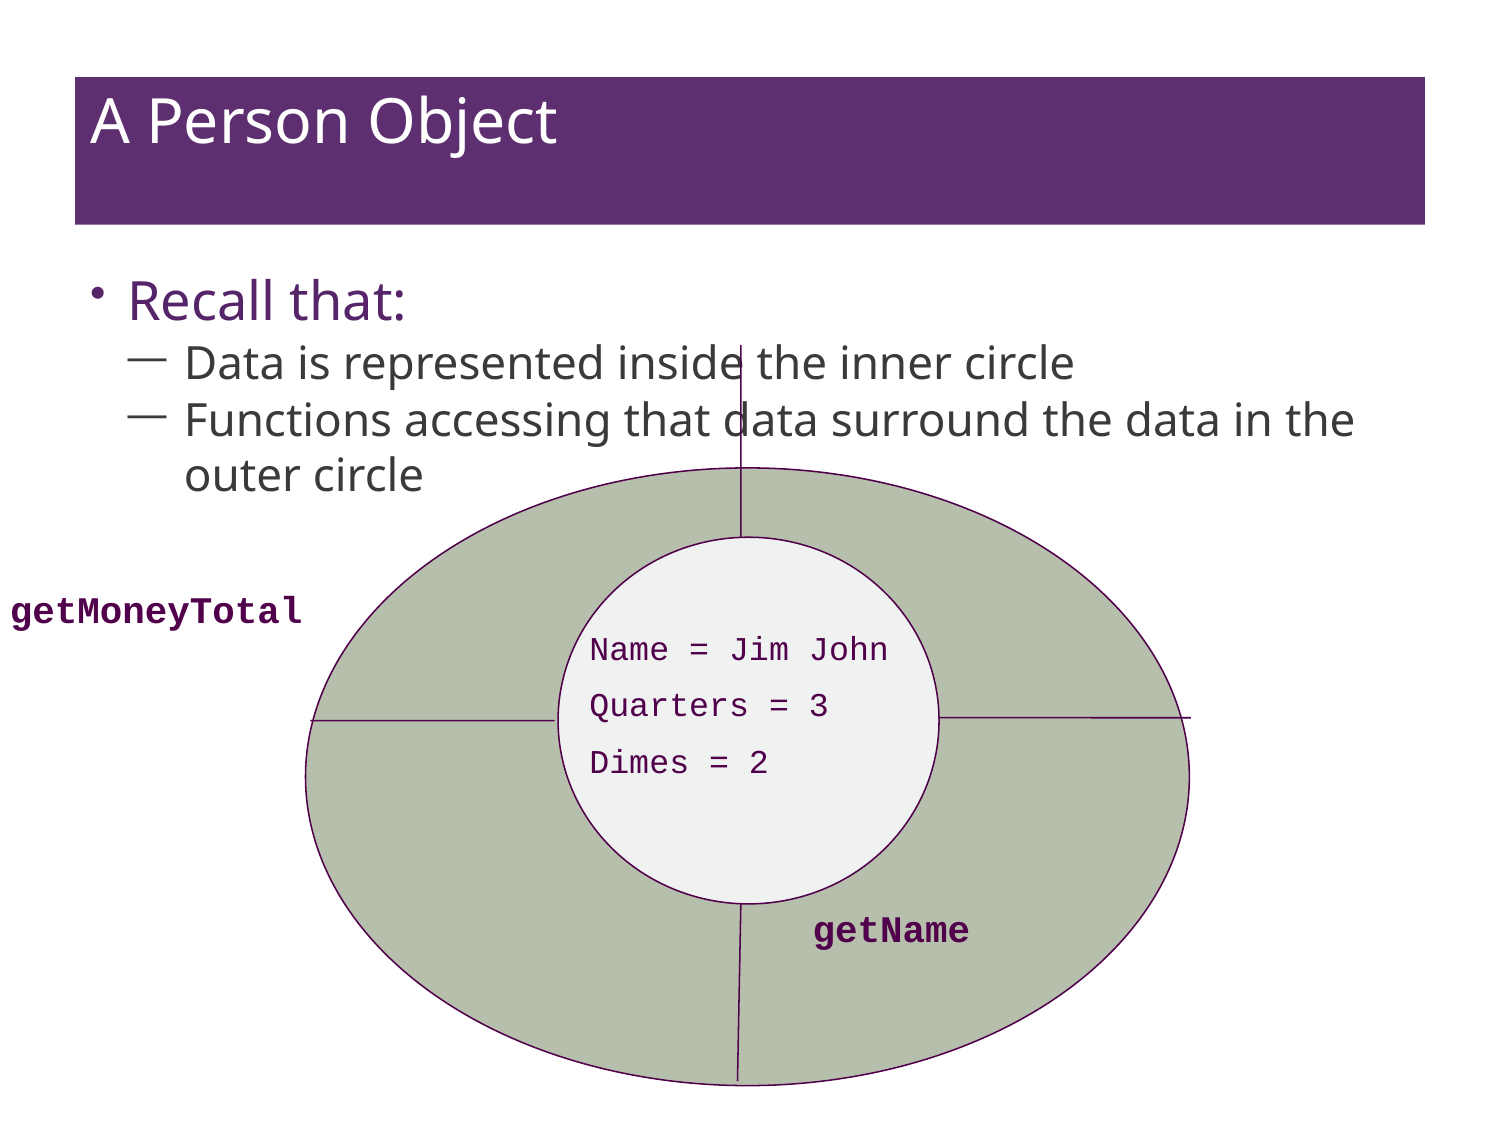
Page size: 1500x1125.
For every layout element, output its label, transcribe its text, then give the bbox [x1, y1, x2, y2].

text_box [592, 537, 905, 615]
text_box [558, 665, 567, 776]
text_box getName [790, 893, 1175, 961]
text_box [305, 467, 1103, 1086]
text_box [573, 792, 924, 904]
text_box getMoneyTotal [0, 574, 373, 643]
title A Person Object [74, 76, 1426, 225]
text_box [817, 718, 1190, 893]
text_box Name = Jim John Quarters = 3 Dimes = 2 [567, 615, 952, 792]
text_box [741, 467, 1182, 717]
list Recall that: Data is represented inside the inner circle Functions accessing that data surround the data in the outer circle [74, 258, 1426, 1087]
